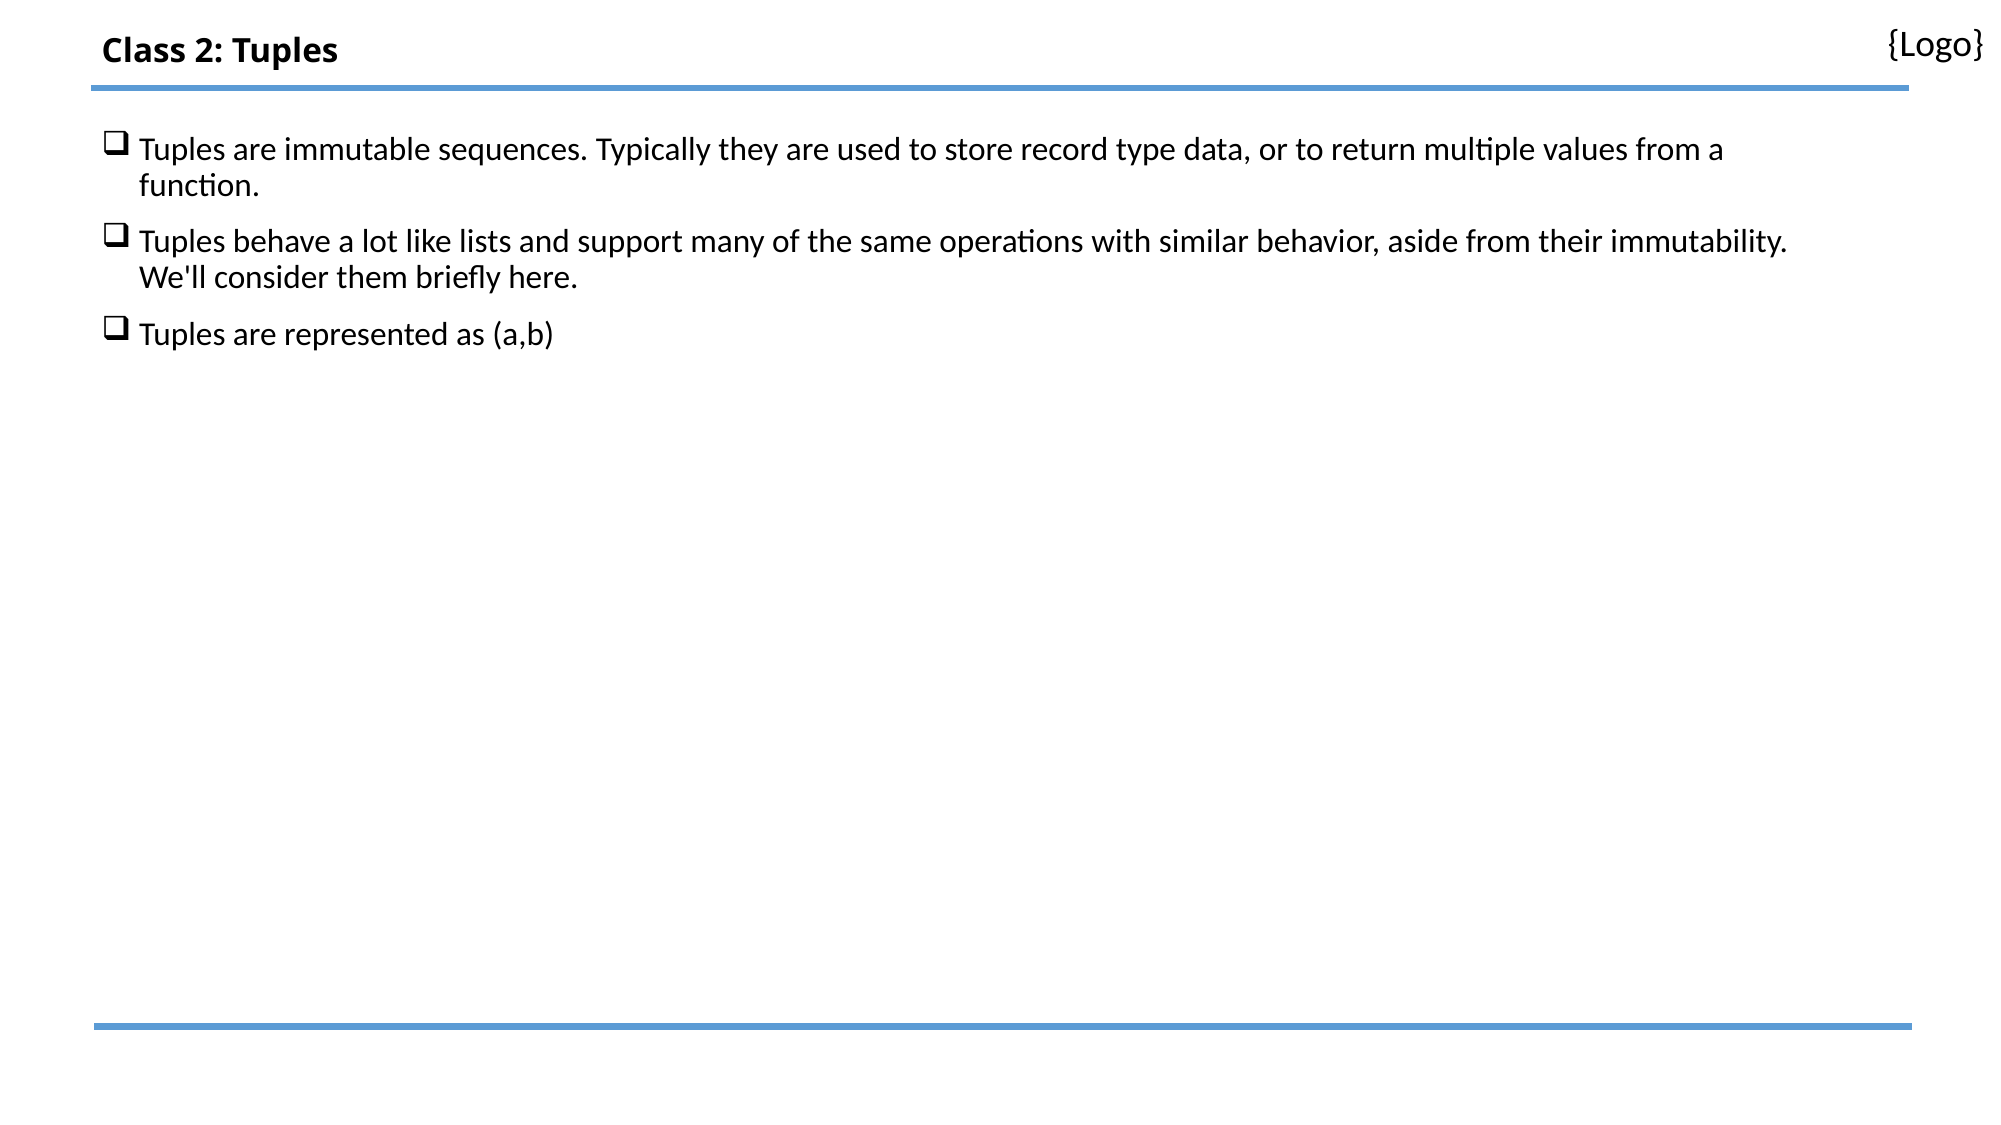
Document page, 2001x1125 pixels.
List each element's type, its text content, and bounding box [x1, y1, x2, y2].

list Tuples are immutable sequences. Typically they are used to store record type data, or to return multiple values from a function. Tuples behave a lot like lists and support many of the same operations with similar behavior, aside from their immutability. We'll consider them briefly here. Tuples are represented as (a,b) [86, 124, 1812, 1005]
title Class 2: Tuples [86, 14, 1812, 89]
